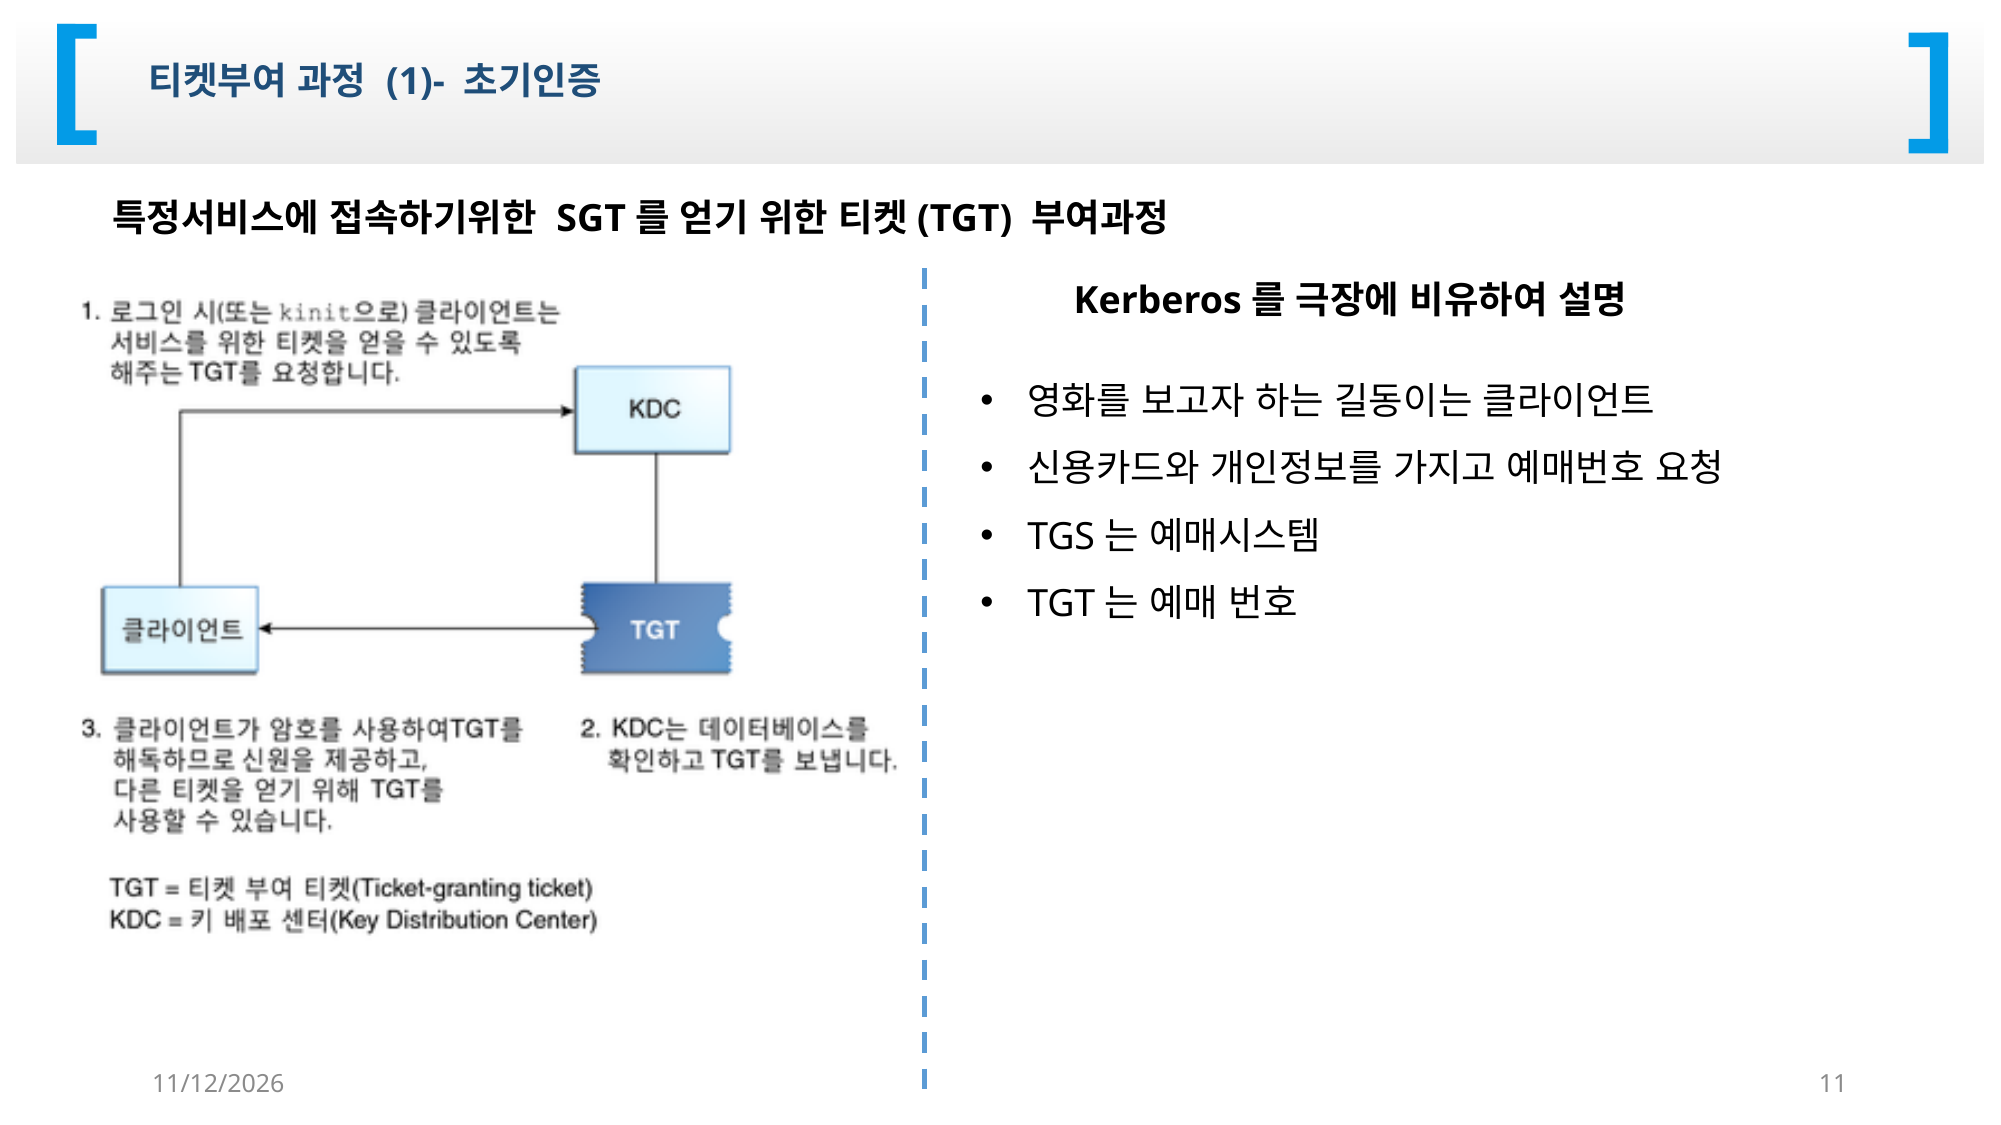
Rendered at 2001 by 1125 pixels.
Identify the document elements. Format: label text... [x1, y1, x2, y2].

text_box Kerberos를 극장에 비유하여 설명 [1037, 268, 1643, 328]
text_box 특정서비스에 접속하기위한 SGT를 얻기 위한 티켓(TGT) 부여과정 [76, 186, 1185, 246]
text_box 티켓부여 과정 (1)- 초기인증 [134, 49, 617, 110]
picture [81, 297, 899, 966]
text_box 영화를 보고자 하는 길동이는 클라이언트 신용카드와 개인정보를 가지고 예매번호 요청 TGS는 예매시스템 TGT는 예매 번호 [965, 346, 1947, 700]
